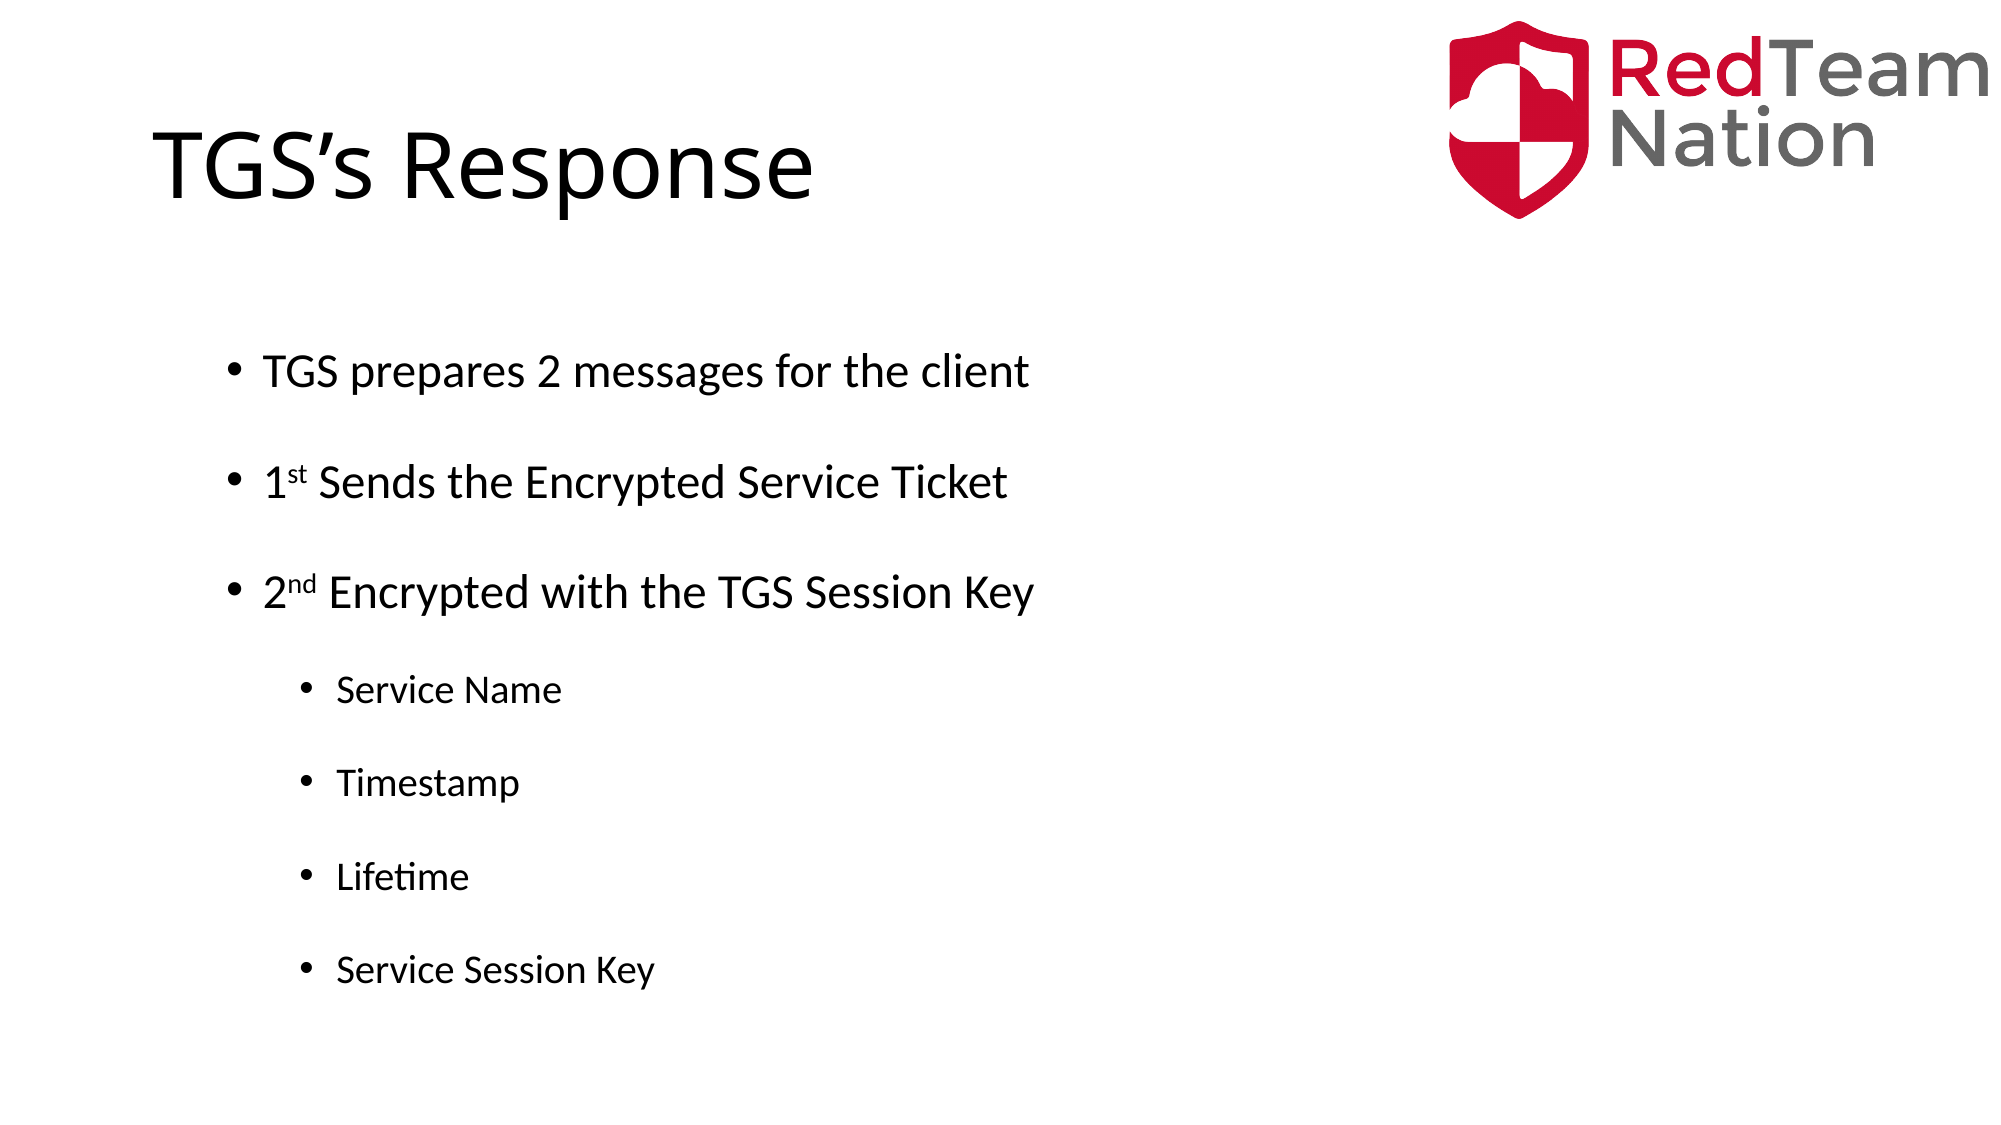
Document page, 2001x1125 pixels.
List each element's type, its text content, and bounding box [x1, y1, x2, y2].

title TGS’s Response [137, 59, 1863, 278]
picture [1449, 21, 1988, 220]
list TGS prepares 2 messages for the client 1st Sends the Encrypted Service Ticket 2nd Encrypted with the TGS Session Key Service Name Timestamp Lifetime Service Session Key [137, 290, 1863, 1005]
